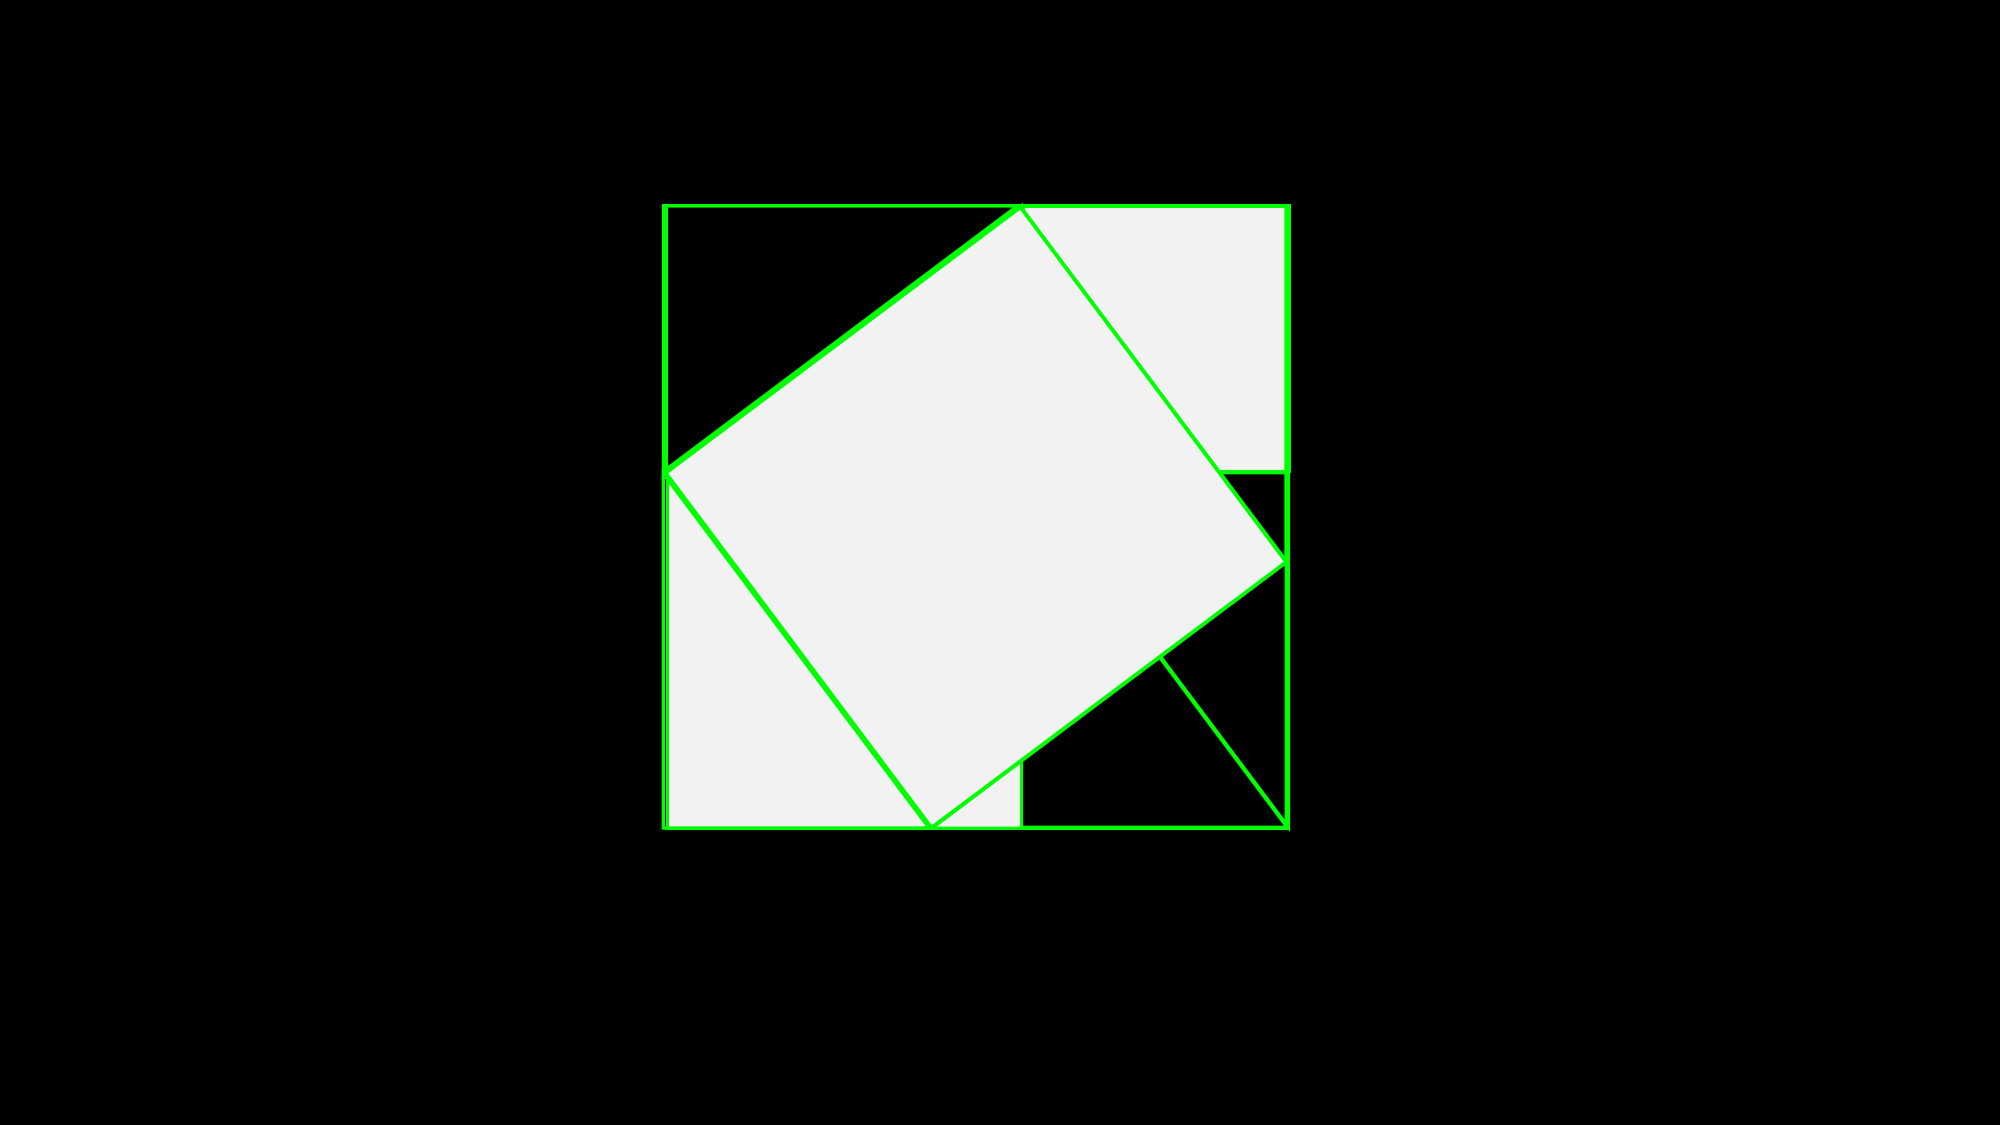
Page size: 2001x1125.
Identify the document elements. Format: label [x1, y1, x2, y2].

text_box [661, 474, 930, 830]
text_box [661, 204, 1018, 475]
text_box [663, 205, 1289, 830]
text_box [933, 565, 1288, 830]
text_box [1017, 204, 1288, 560]
